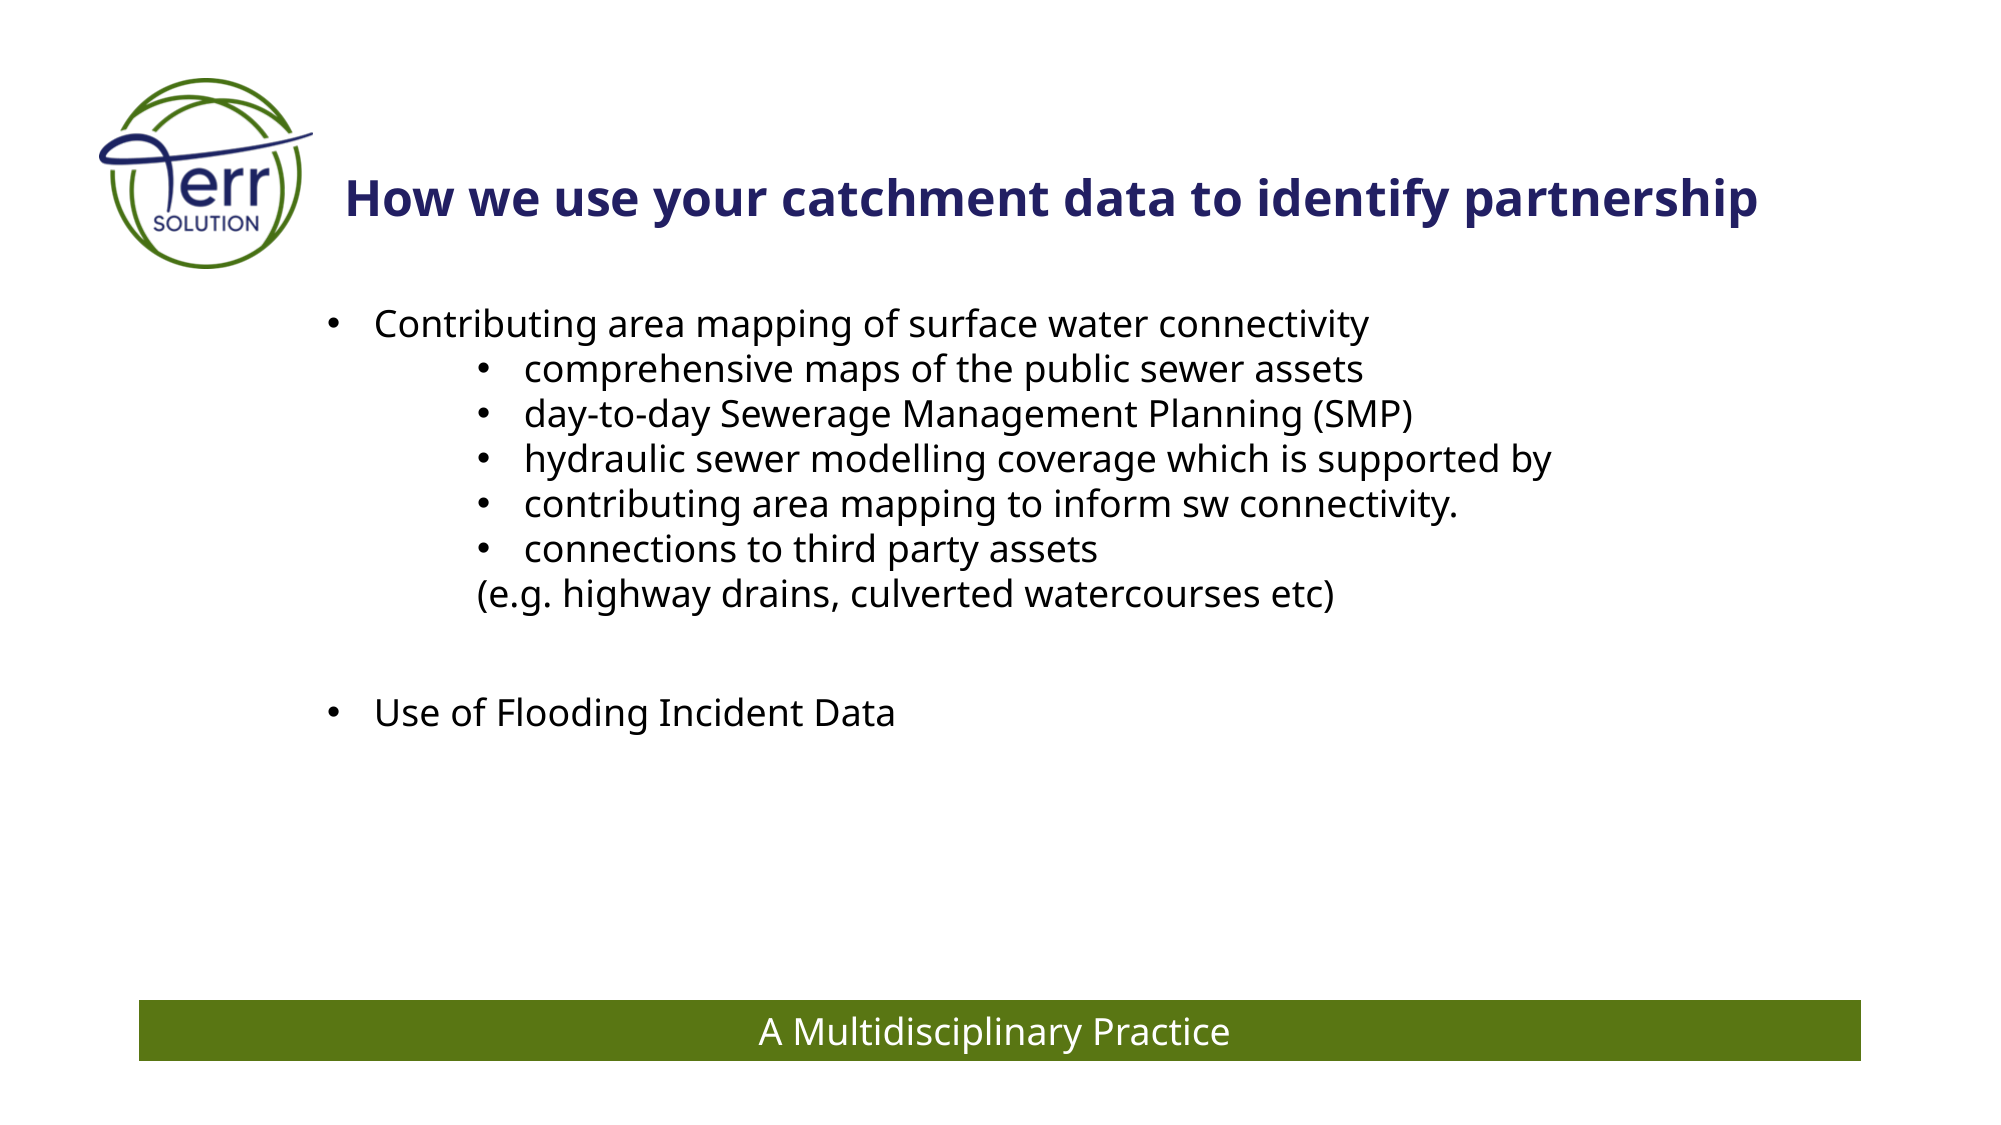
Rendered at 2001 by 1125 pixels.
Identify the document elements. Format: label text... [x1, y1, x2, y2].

text_box Use of Flooding Incident Data [312, 681, 1679, 787]
text_box Contributing area mapping of surface water connectivity comprehensive maps of the public sewer assets day-to-day Sewerage Management Planning (SMP) hydraulic sewer modelling coverage which is supported by contributing area mapping to inform sw connectivity. connections to third party assets (e.g. highway drains, culverted watercourses etc) [312, 292, 1707, 623]
picture [99, 78, 313, 269]
text_box A Multidisciplinary Practice [139, 1000, 1861, 1061]
title How we use your catchment data to identify partnership [329, 108, 1980, 293]
